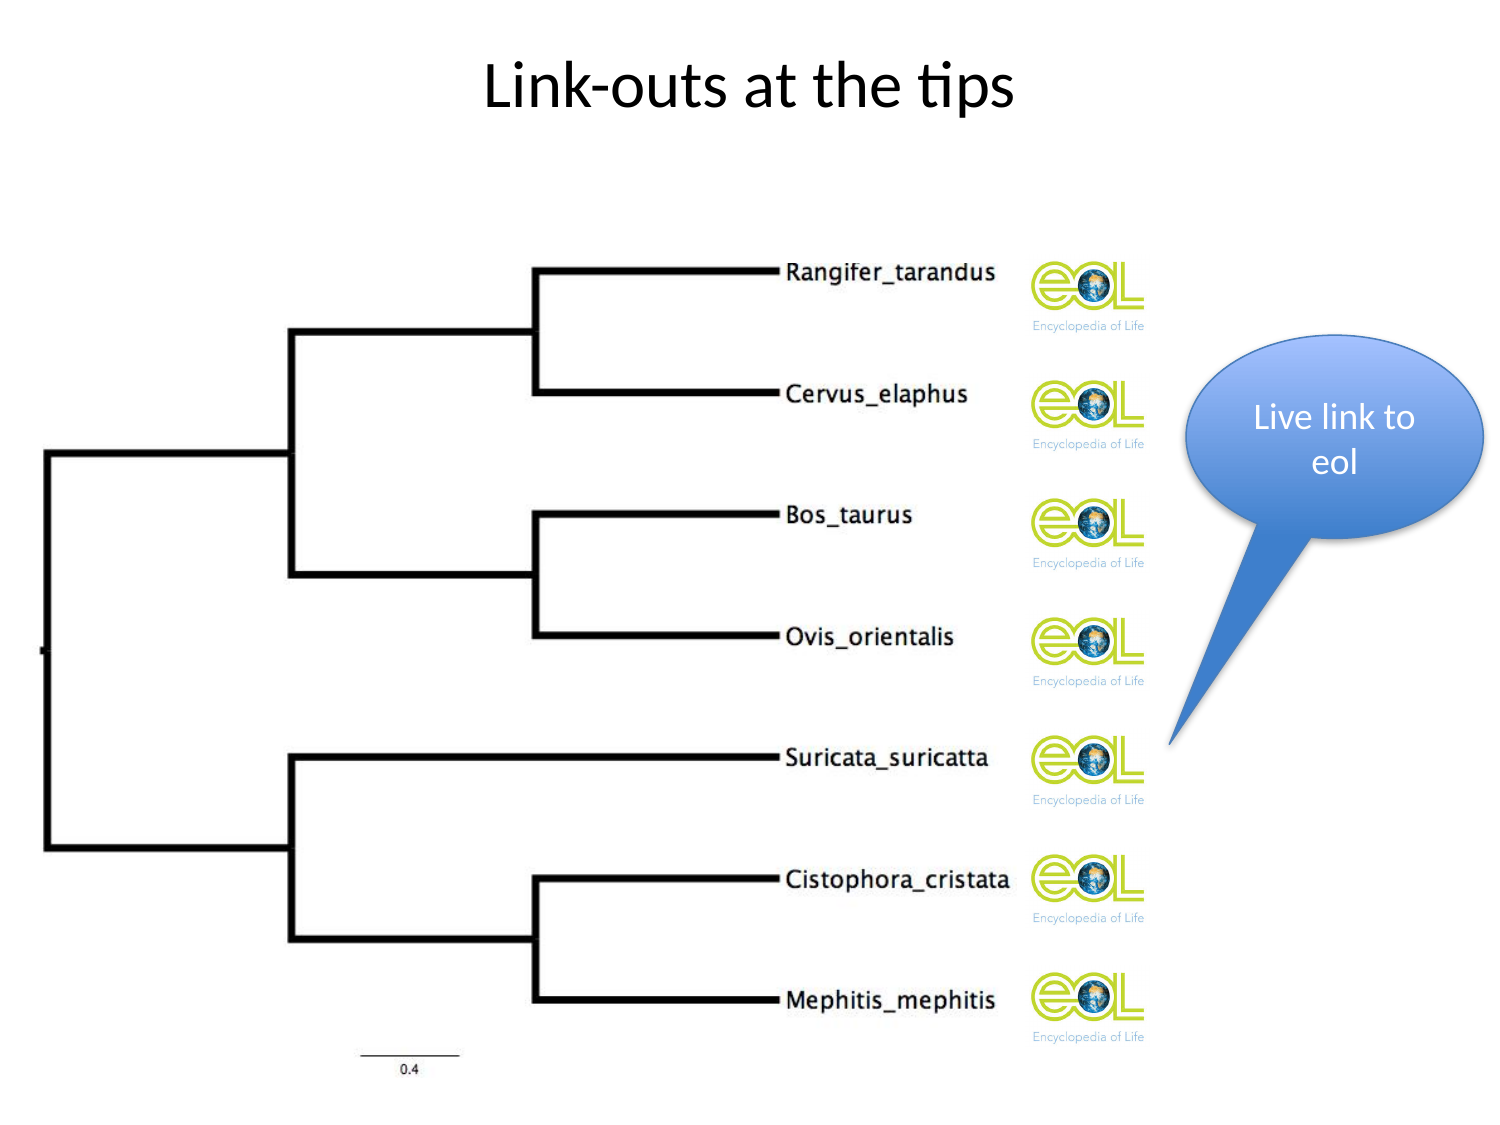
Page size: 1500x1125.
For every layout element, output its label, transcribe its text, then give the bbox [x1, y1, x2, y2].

picture [32, 263, 1017, 1078]
picture [1024, 254, 1151, 336]
picture [1024, 965, 1151, 1047]
picture [1024, 847, 1151, 929]
picture [1024, 491, 1151, 573]
text_box Live link to eol [1168, 334, 1485, 746]
title Link-outs at the tips [75, 0, 1425, 175]
picture [1024, 373, 1151, 454]
picture [1024, 728, 1151, 810]
picture [1024, 610, 1151, 691]
